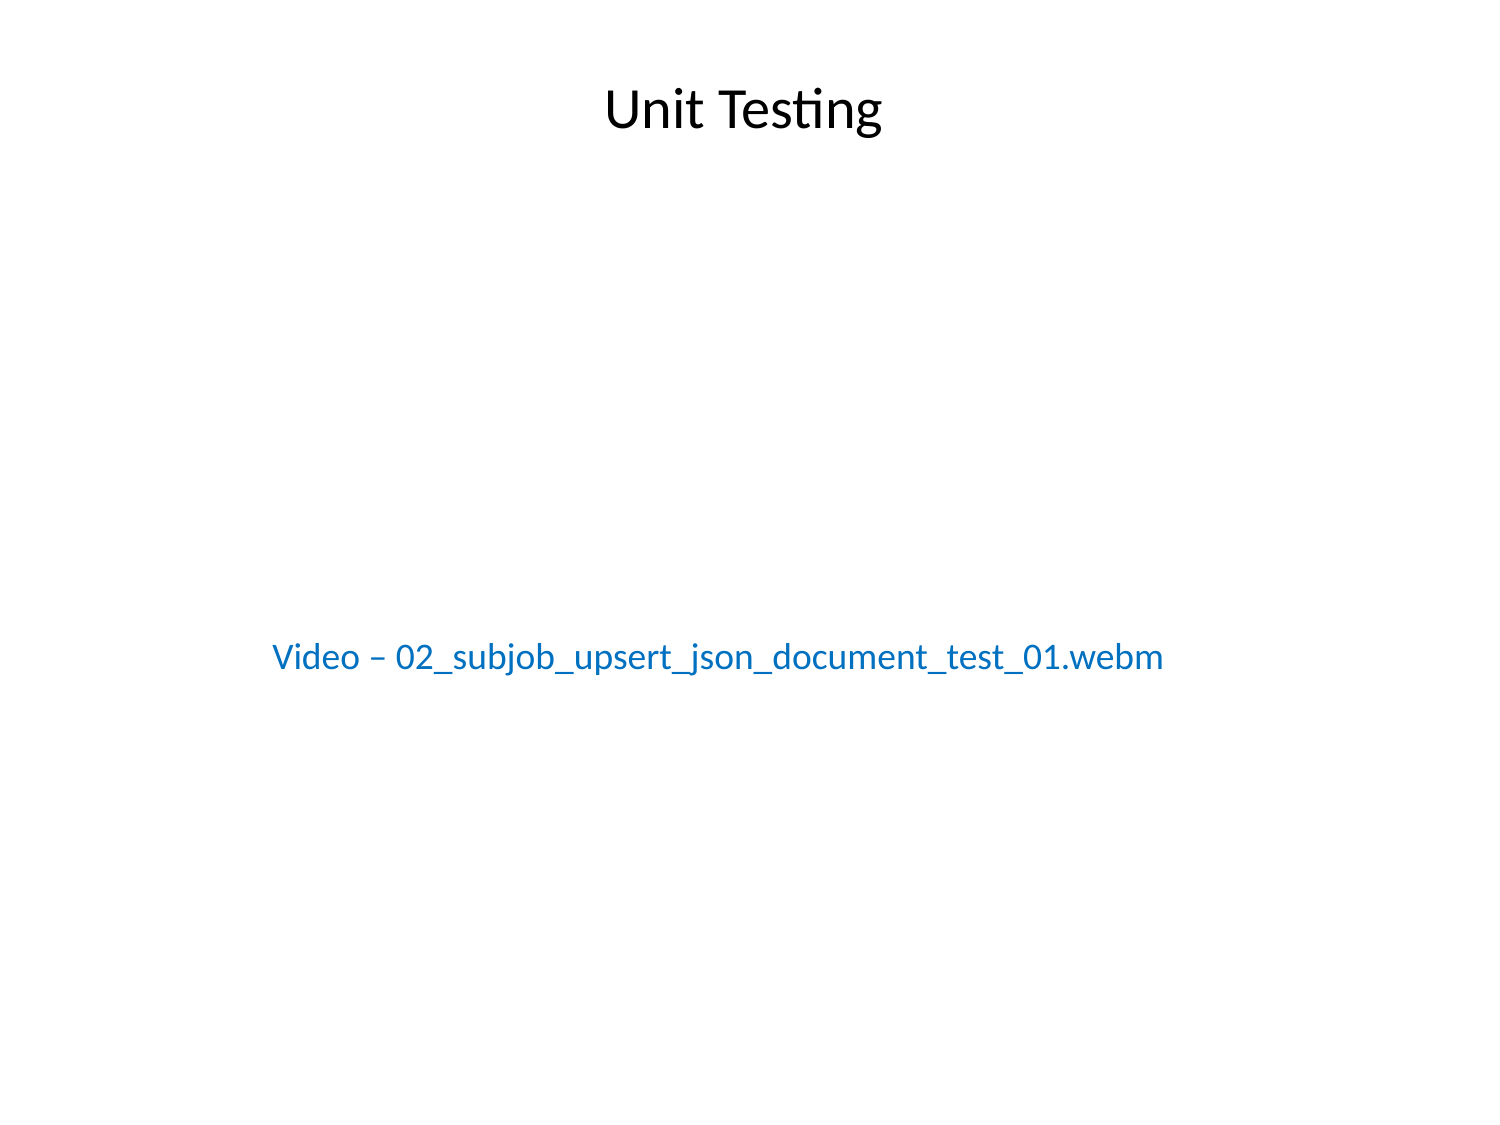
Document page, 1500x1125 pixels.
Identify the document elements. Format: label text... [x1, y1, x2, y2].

text_box Video – 02_subjob_upsert_json_document_test_01.webm [99, 624, 1338, 685]
text_box Unit Testing [74, 62, 1413, 148]
